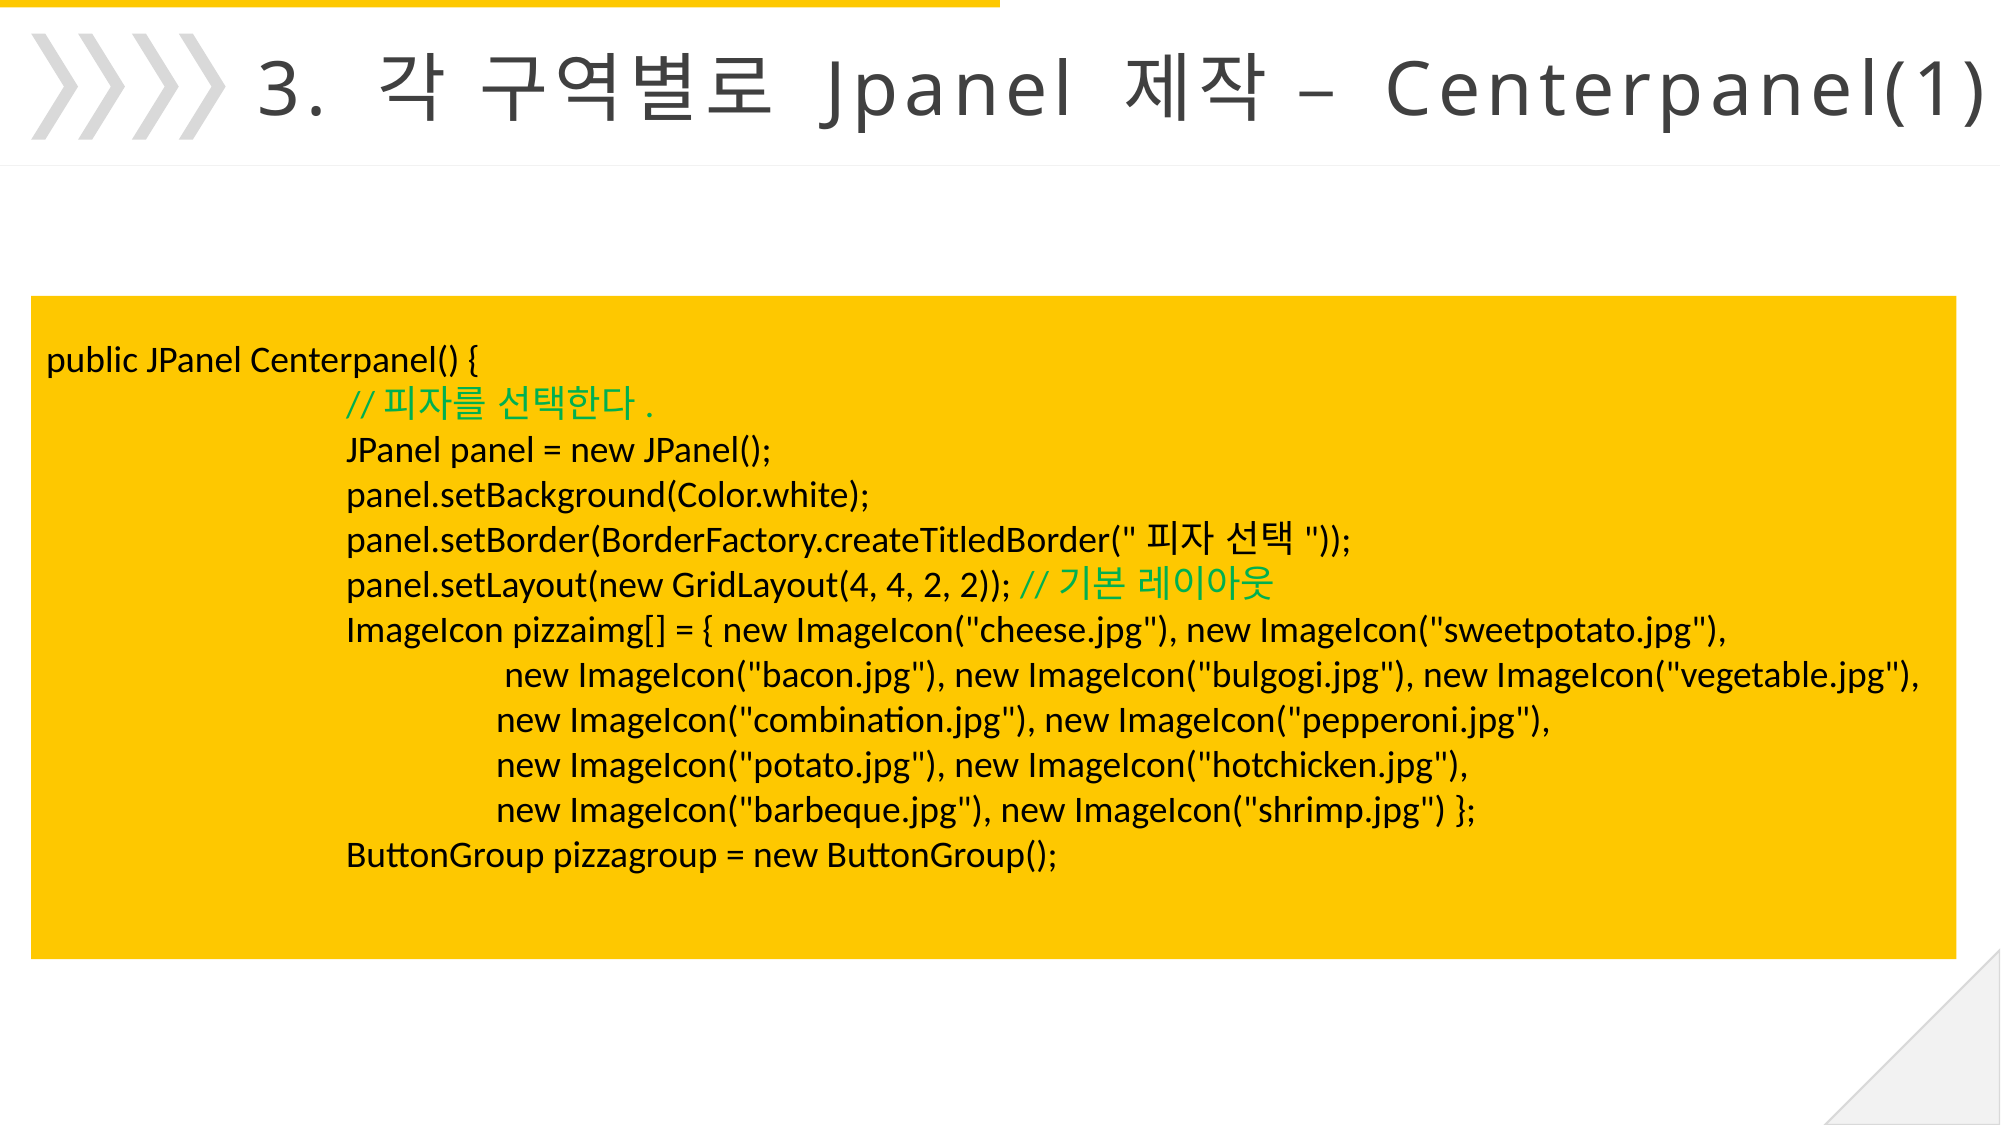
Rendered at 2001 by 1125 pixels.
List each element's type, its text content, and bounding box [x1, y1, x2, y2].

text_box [131, 33, 226, 140]
text_box 3. 각 구역별로 Jpanel 제작 – Centerpanel(1) [243, 33, 2000, 139]
text_box public JPanel Centerpanel() { //피자를 선택한다. JPanel panel = new JPanel(); panel.setBackground(Color.white); panel.setBorder(BorderFactory.createTitledBorder("피자 선택")); panel.setLayout(new GridLayout(4, 4, 2, 2)); //기본 레이아웃 ImageIcon pizzaimg[] = { new ImageIcon("cheese.jpg"), new ImageIcon("sweetpotato.jpg"), new ImageIcon("bacon.jpg"), new ImageIcon("bulgogi.jpg"), new ImageIcon("vegetable.jpg"), new ImageIcon("combination.jpg"), new ImageIcon("pepperoni.jpg"), new ImageIcon("potato.jpg"), new ImageIcon("hotchicken.jpg"), new ImageIcon("barbeque.jpg"), new ImageIcon("shrimp.jpg") }; ButtonGroup pizzagroup = new ButtonGroup(); [30, 295, 1957, 960]
text_box [0, 0, 1001, 8]
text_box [31, 33, 125, 140]
